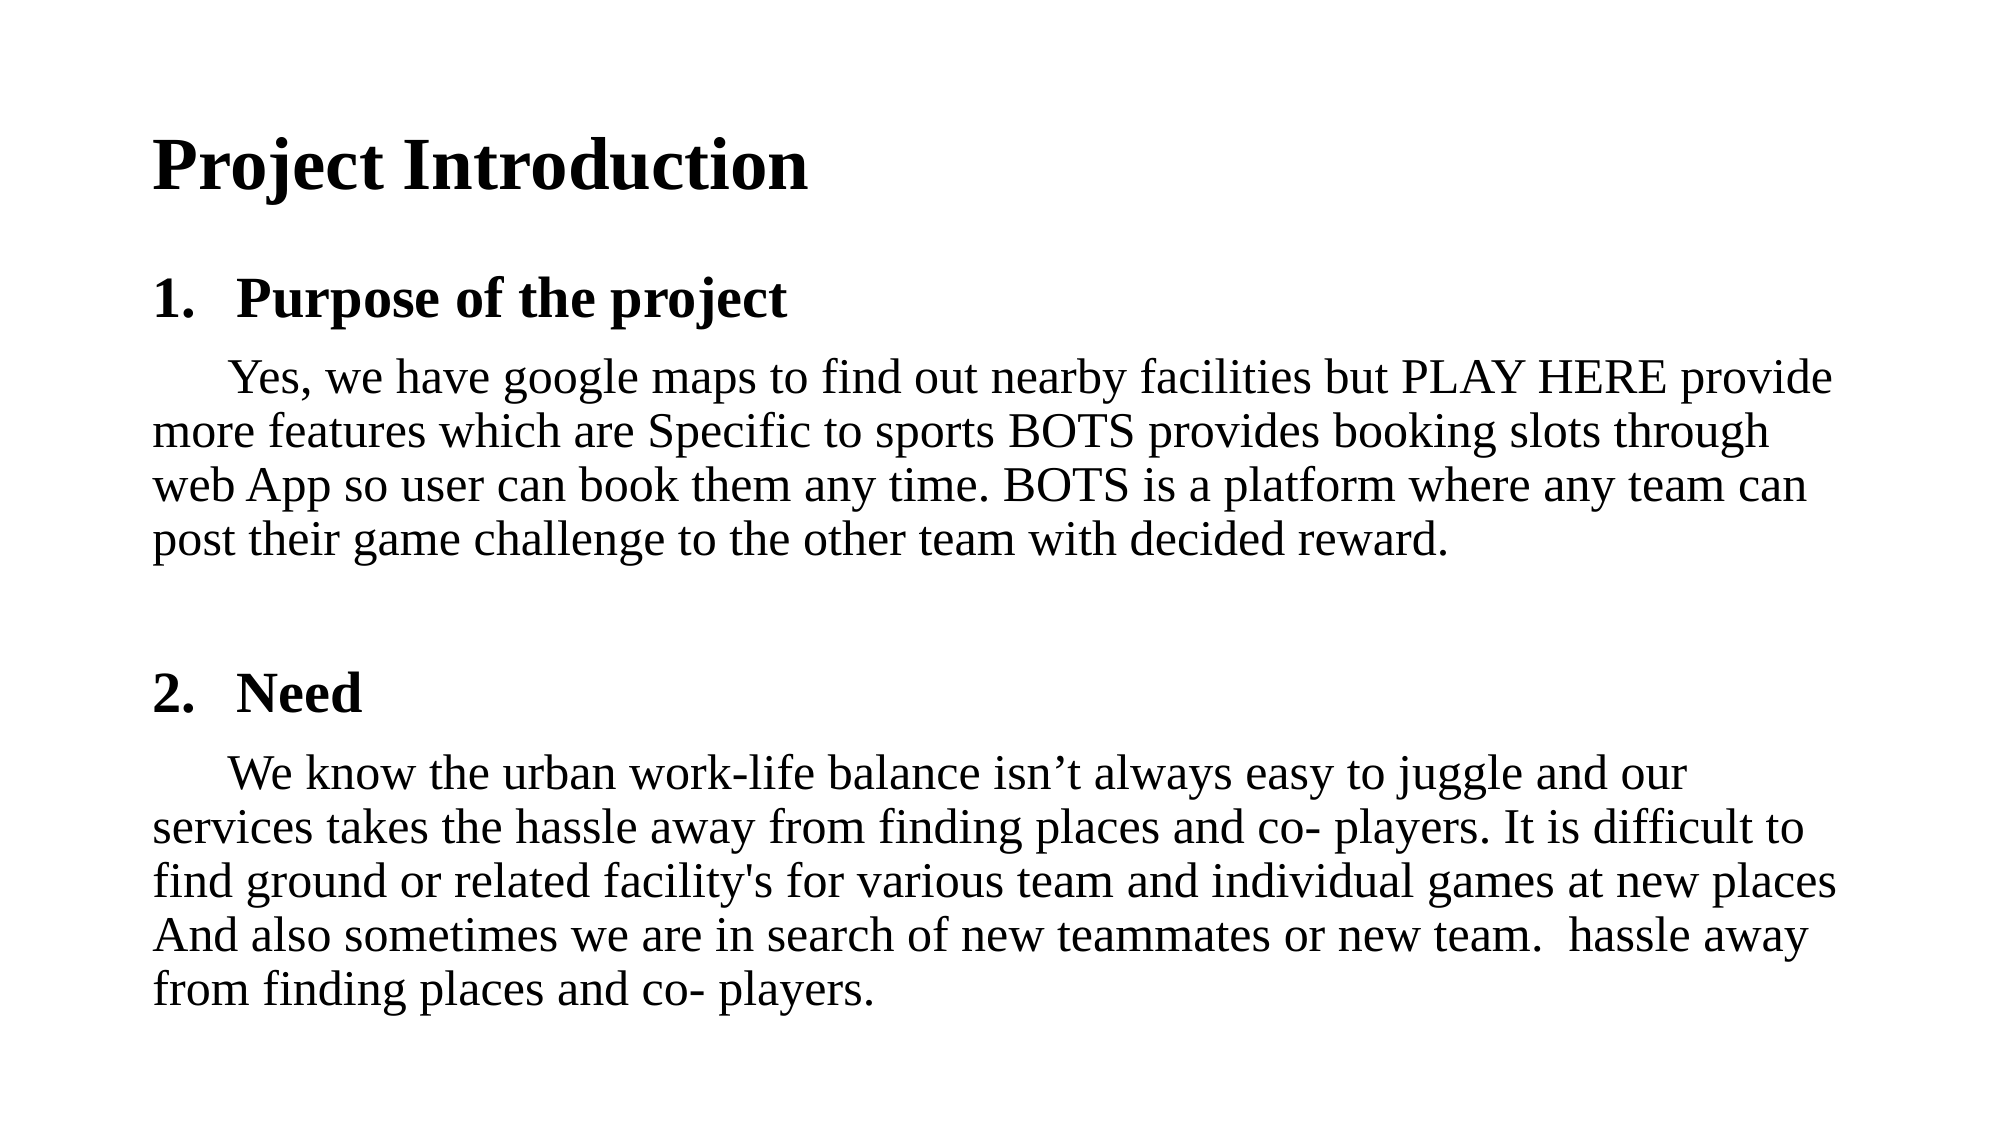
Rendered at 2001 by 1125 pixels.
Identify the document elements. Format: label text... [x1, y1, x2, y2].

title Project Introduction [137, 57, 1863, 259]
list Purpose of the project Yes, we have google maps to find out nearby facilities but PLAY HERE provide more features which are Specific to sports BOTS provides booking slots through web App so user can book them any time. BOTS is a platform where any team can post their game challenge to the other team with decided reward. Need We know the urban work-life balance isn’t always easy to juggle and our services takes the hassle away from finding places and co- players. It is difficult to find ground or related facility's for various team and individual games at new places And also sometimes we are in search of new teammates or new team. hassle away from finding places and co- players. [137, 259, 1863, 1044]
